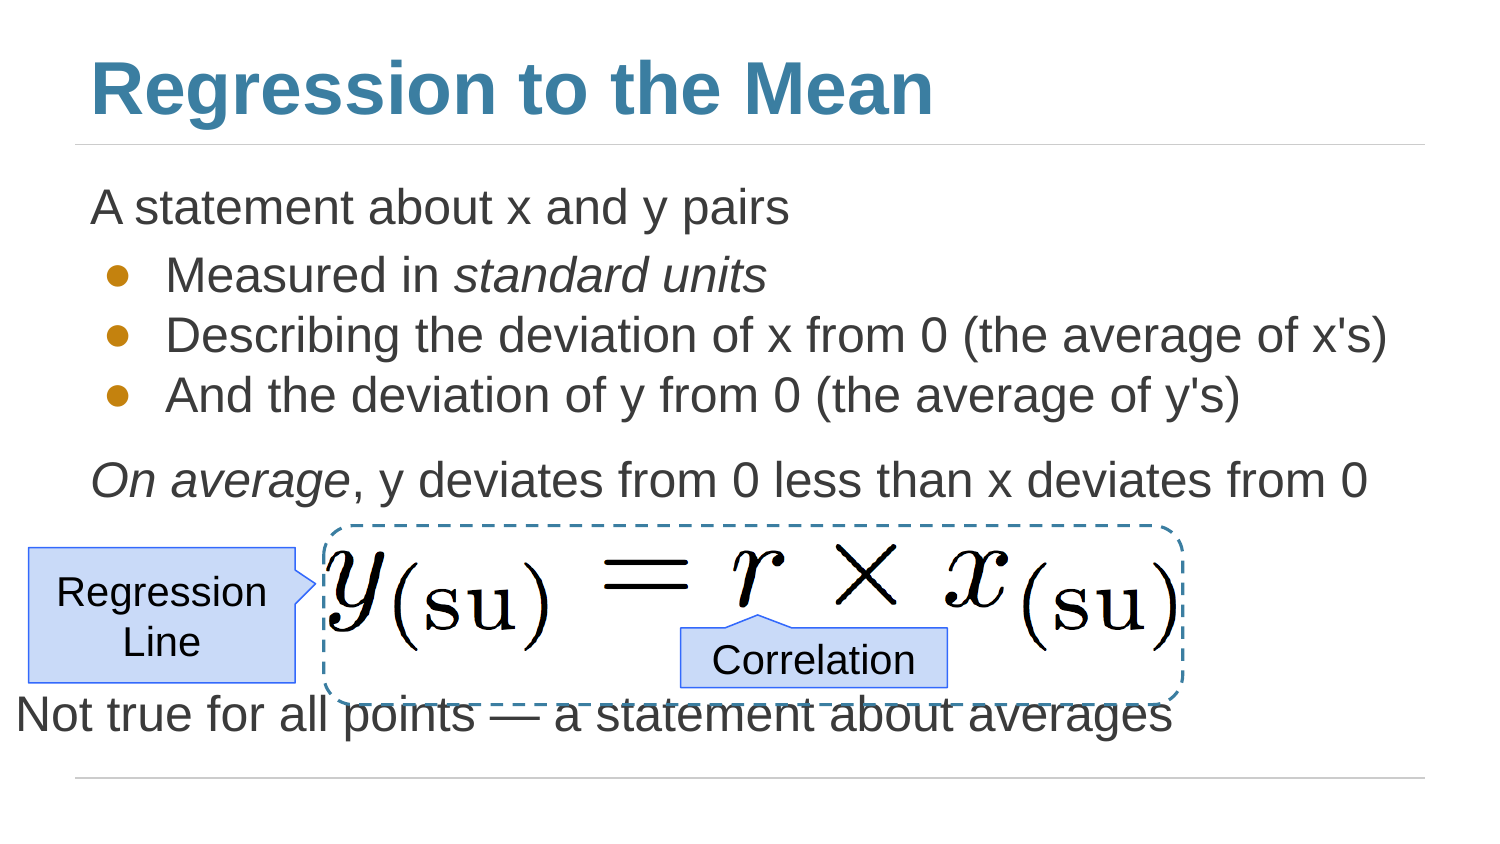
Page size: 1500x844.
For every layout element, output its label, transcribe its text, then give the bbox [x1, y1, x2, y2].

list Not true for all points — a statement about averages [0, 666, 1350, 814]
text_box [28, 525, 1184, 705]
list A statement about x and y pairs Measured in standard units Describing the deviation of x from 0 (the average of x's) And the deviation of y from 0 (the average of y's) On average, y deviates from 0 less than x deviates from 0 [75, 159, 1425, 517]
title Regression to the Mean [75, 33, 1175, 145]
